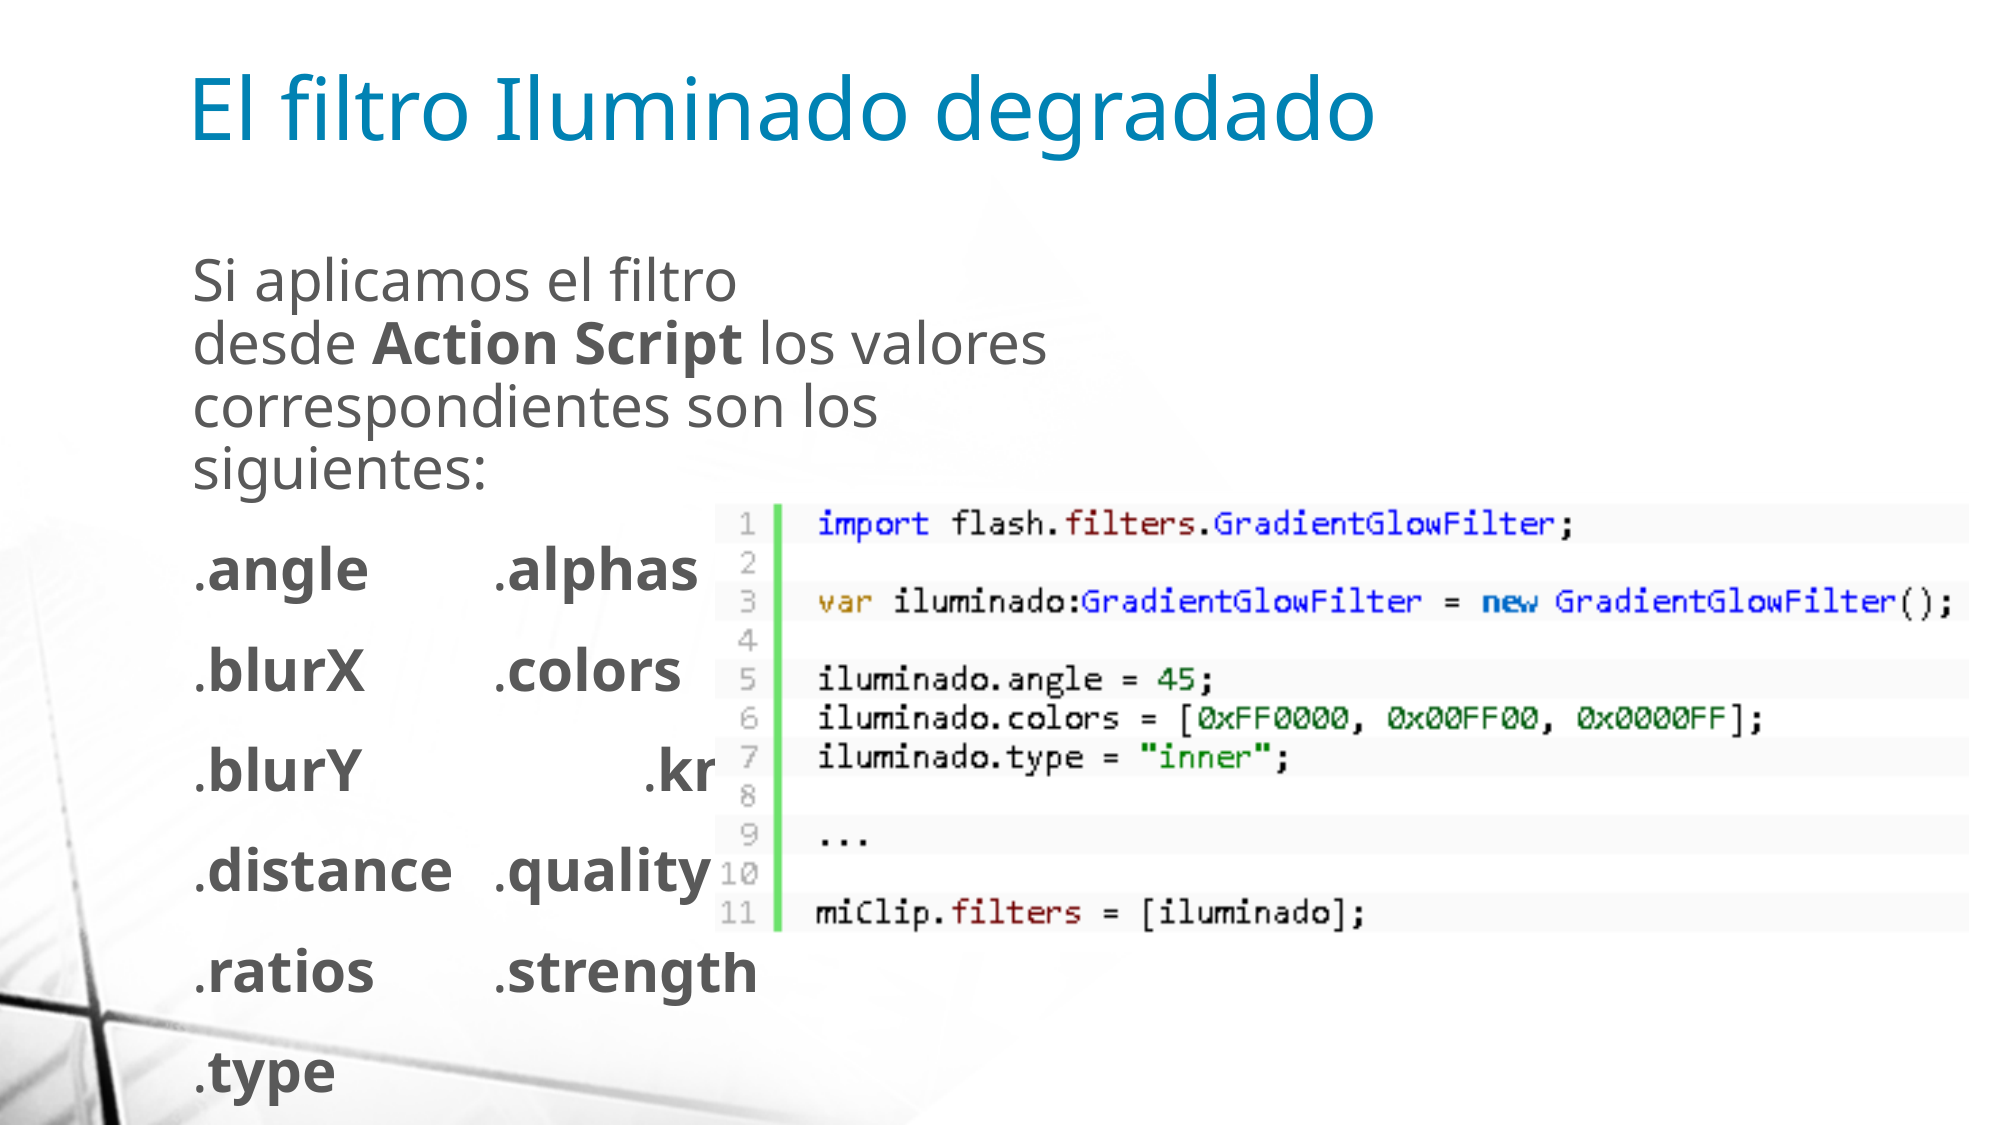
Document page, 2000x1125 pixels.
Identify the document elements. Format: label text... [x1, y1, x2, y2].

text_box El filtro Iluminado degradado [172, 66, 1598, 211]
text_box Si aplicamos el filtro desde Action Script los valores correspondientes son los siguientes: .angle .alphas .blurX .colors .blurY .knockou .distance .quality .ratios .strength .type [169, 243, 1090, 1043]
picture [0, 0, 2000, 1125]
